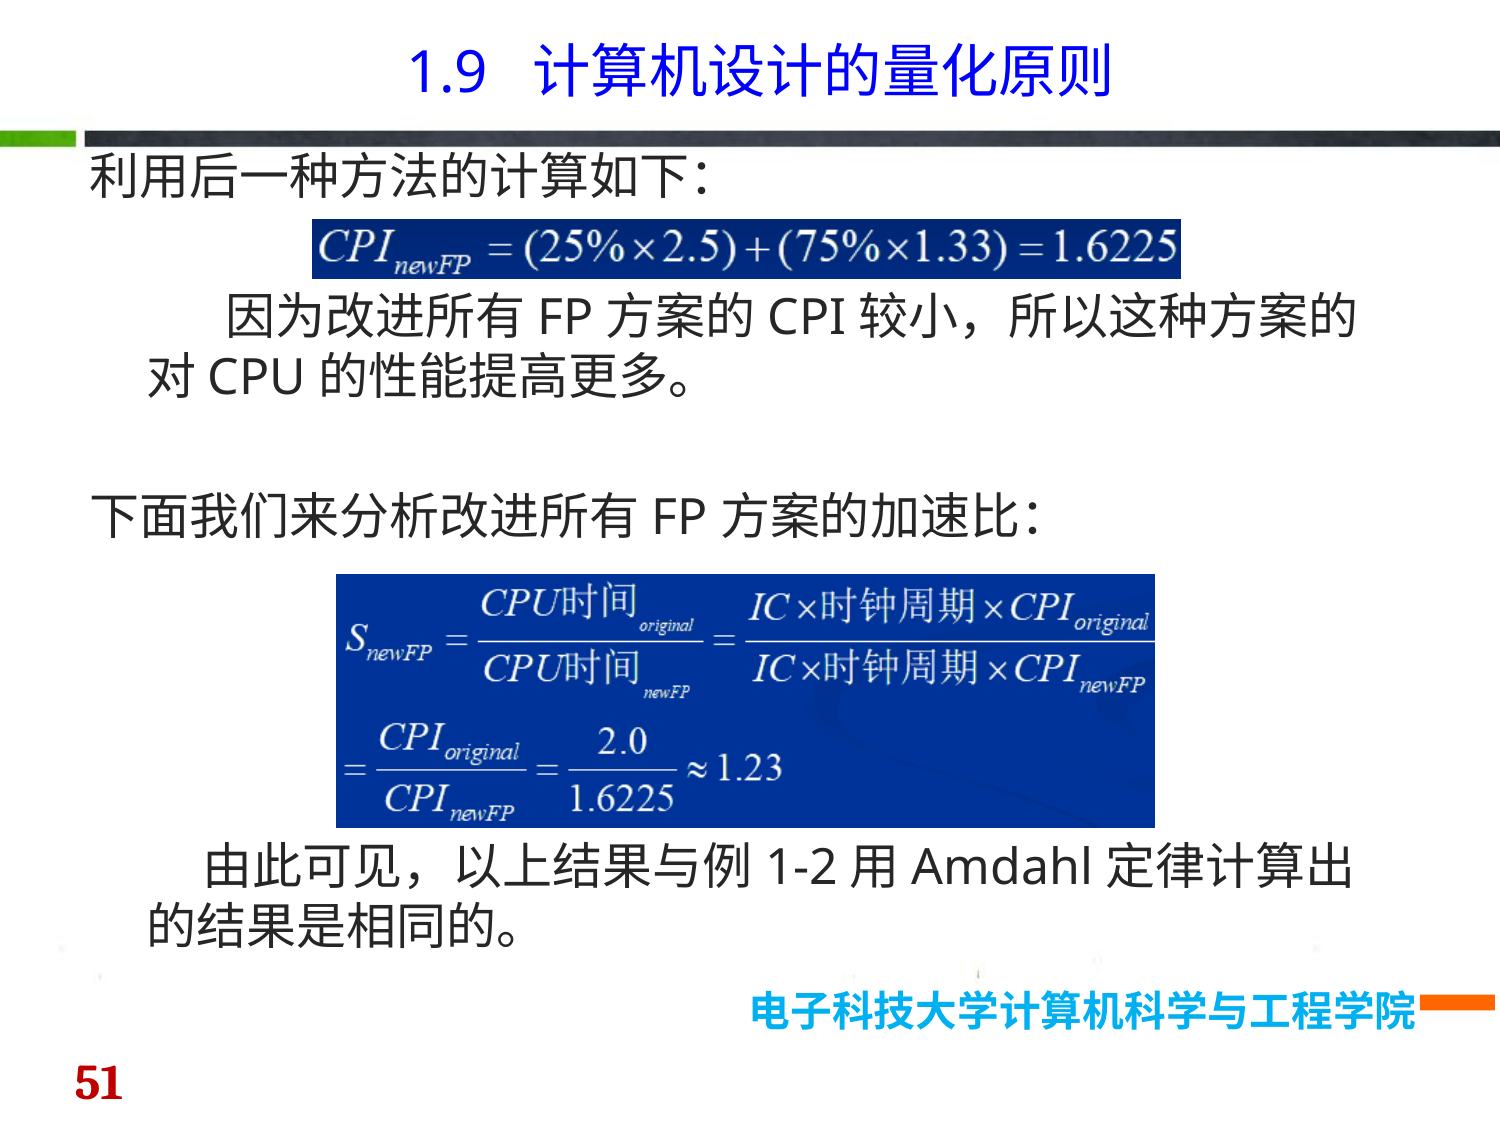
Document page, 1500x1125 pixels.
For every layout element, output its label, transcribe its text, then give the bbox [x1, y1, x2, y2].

picture [0, 0, 1500, 1125]
text_box 1.9 计算机设计的量化原则 [71, 12, 1450, 125]
text_box 利用后一种方法的计算如下： 因为改进所有FP方案的CPI较小，所以这种方案的对CPU的性能提高更多。 下面我们来分析改进所有FP方案的加速比： 由此可见，以上结果与例1-2用Amdahl定律计算出的结果是相同的。 [74, 137, 1400, 1035]
